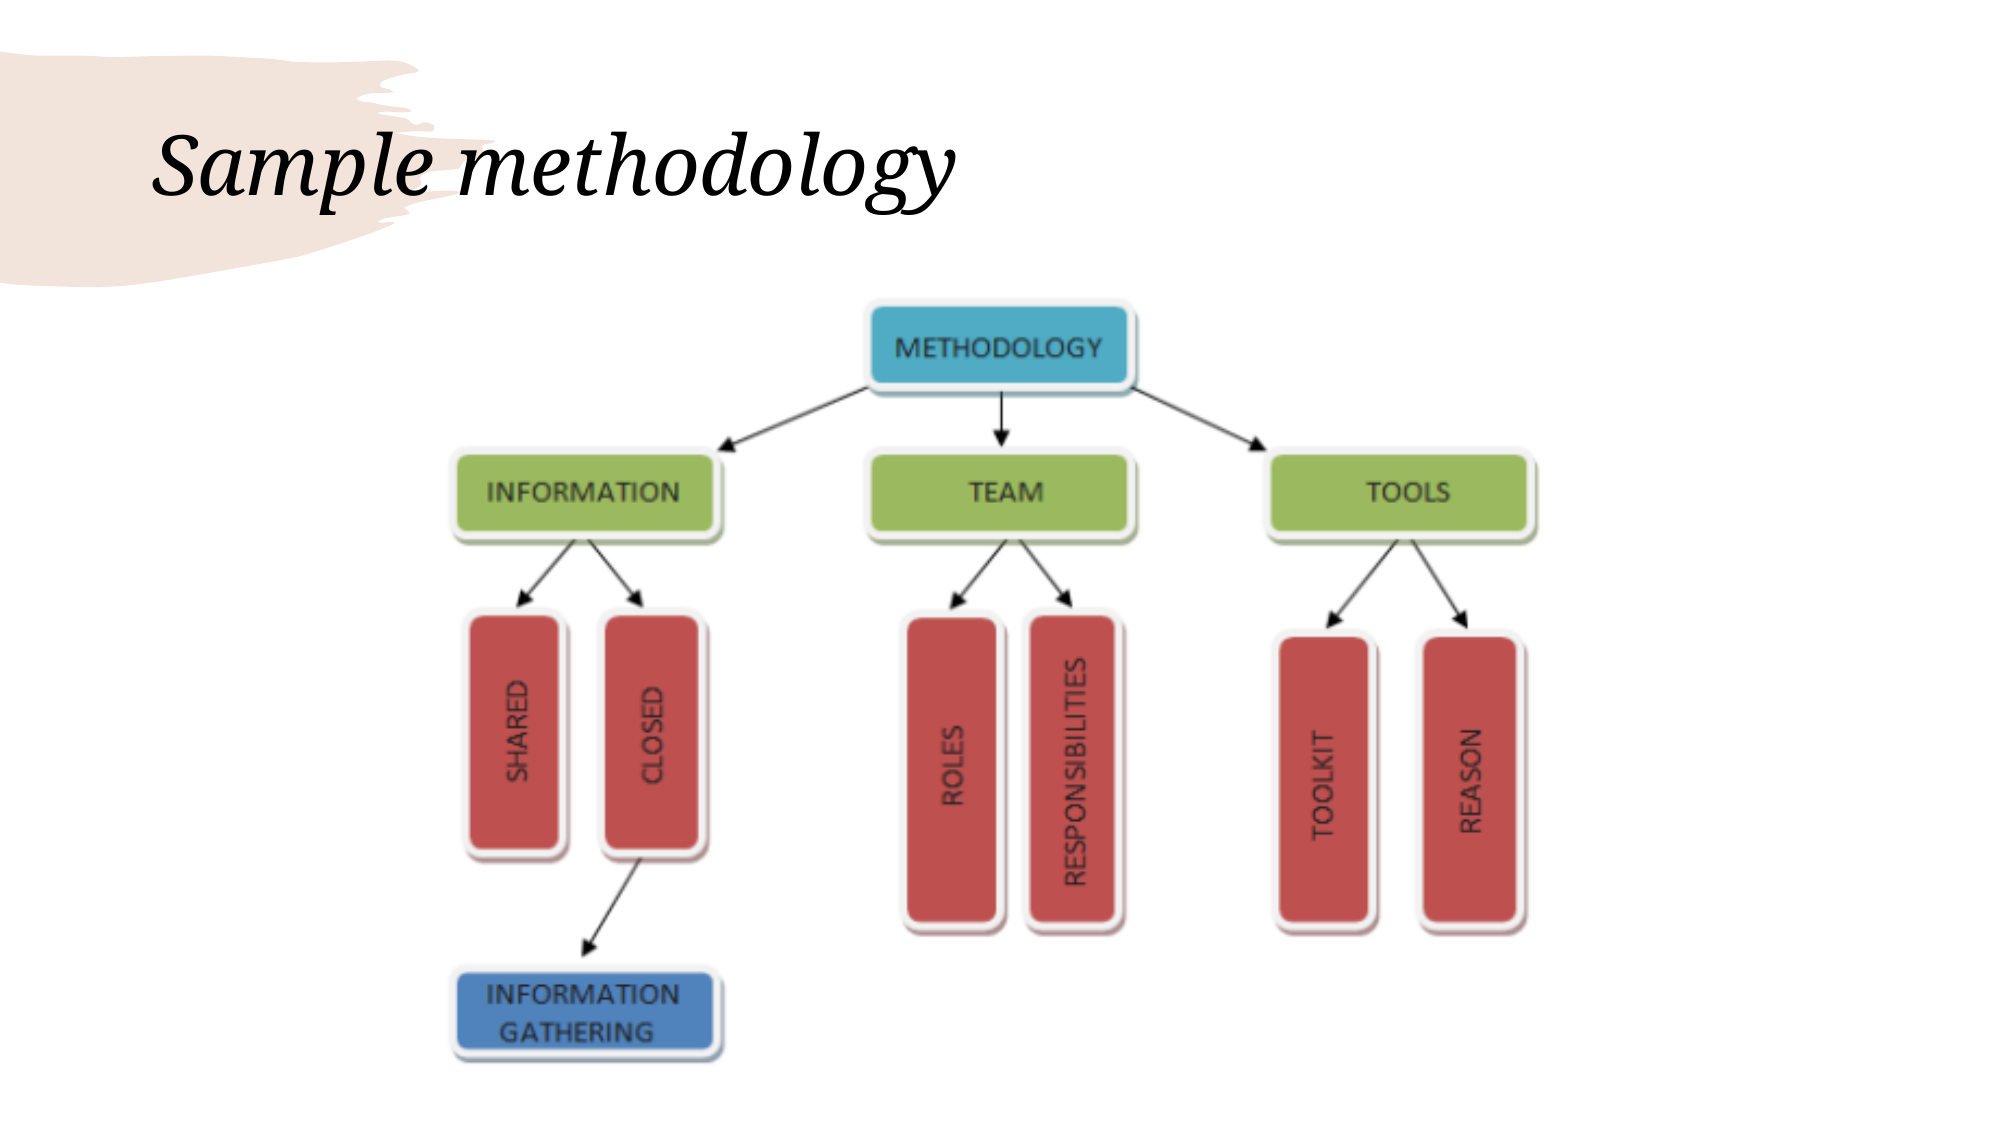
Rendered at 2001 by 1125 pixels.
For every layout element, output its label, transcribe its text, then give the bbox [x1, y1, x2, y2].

title Sample methodology [137, 59, 1863, 278]
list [421, 277, 1579, 1098]
